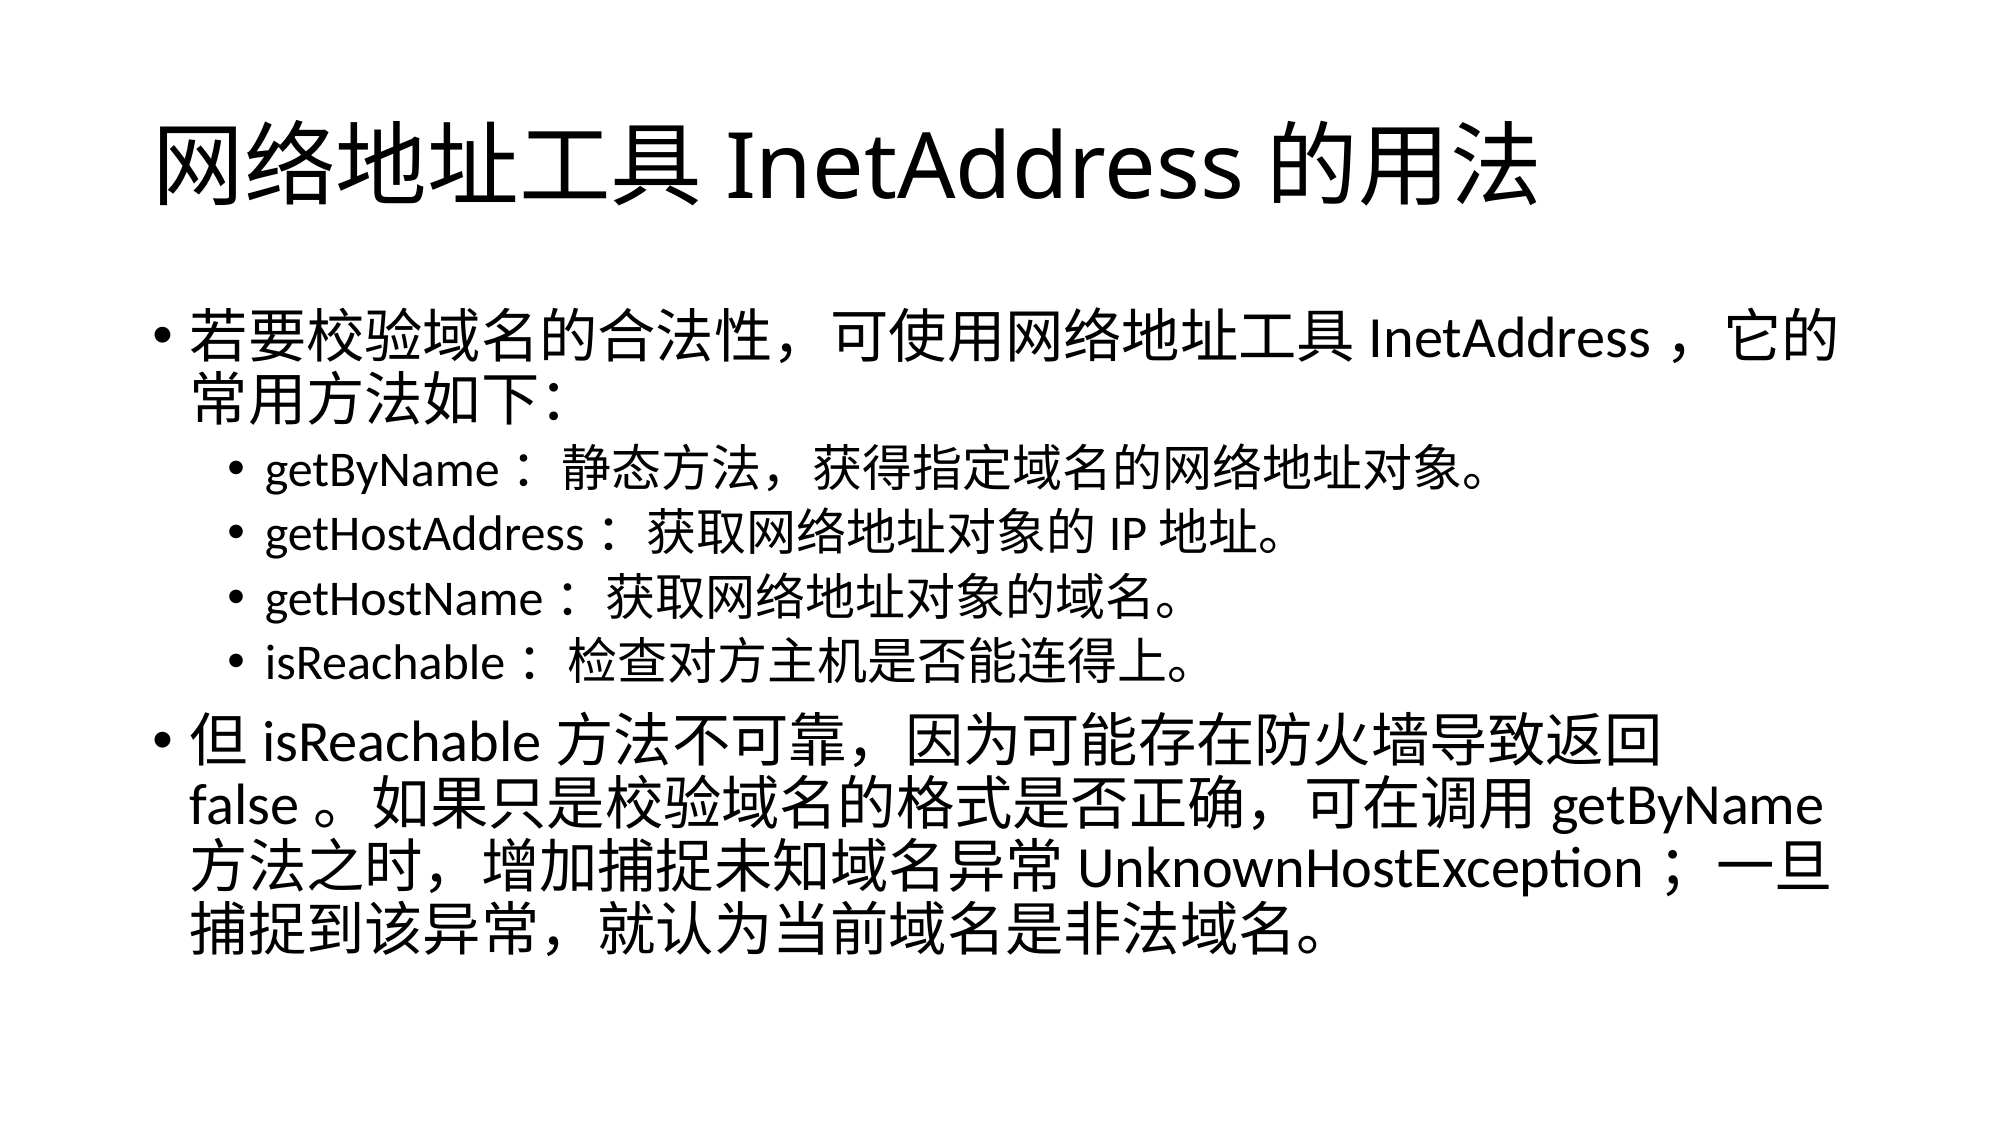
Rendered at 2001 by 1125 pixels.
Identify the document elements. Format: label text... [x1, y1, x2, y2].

title 网络地址工具InetAddress的用法 [137, 59, 1863, 278]
list 若要校验域名的合法性，可使用网络地址工具InetAddress，它的常用方法如下： getByName：静态方法，获得指定域名的网络地址对象。 getHostAddress：获取网络地址对象的IP地址。 getHostName：获取网络地址对象的域名。 isReachable：检查对方主机是否能连得上。 但isReachable方法不可靠，因为可能存在防火墙导致返回false。如果只是校验域名的格式是否正确，可在调用getByName方法之时，增加捕捉未知域名异常UnknownHostException；一旦捕捉到该异常，就认为当前域名是非法域名。 [137, 299, 1863, 1014]
